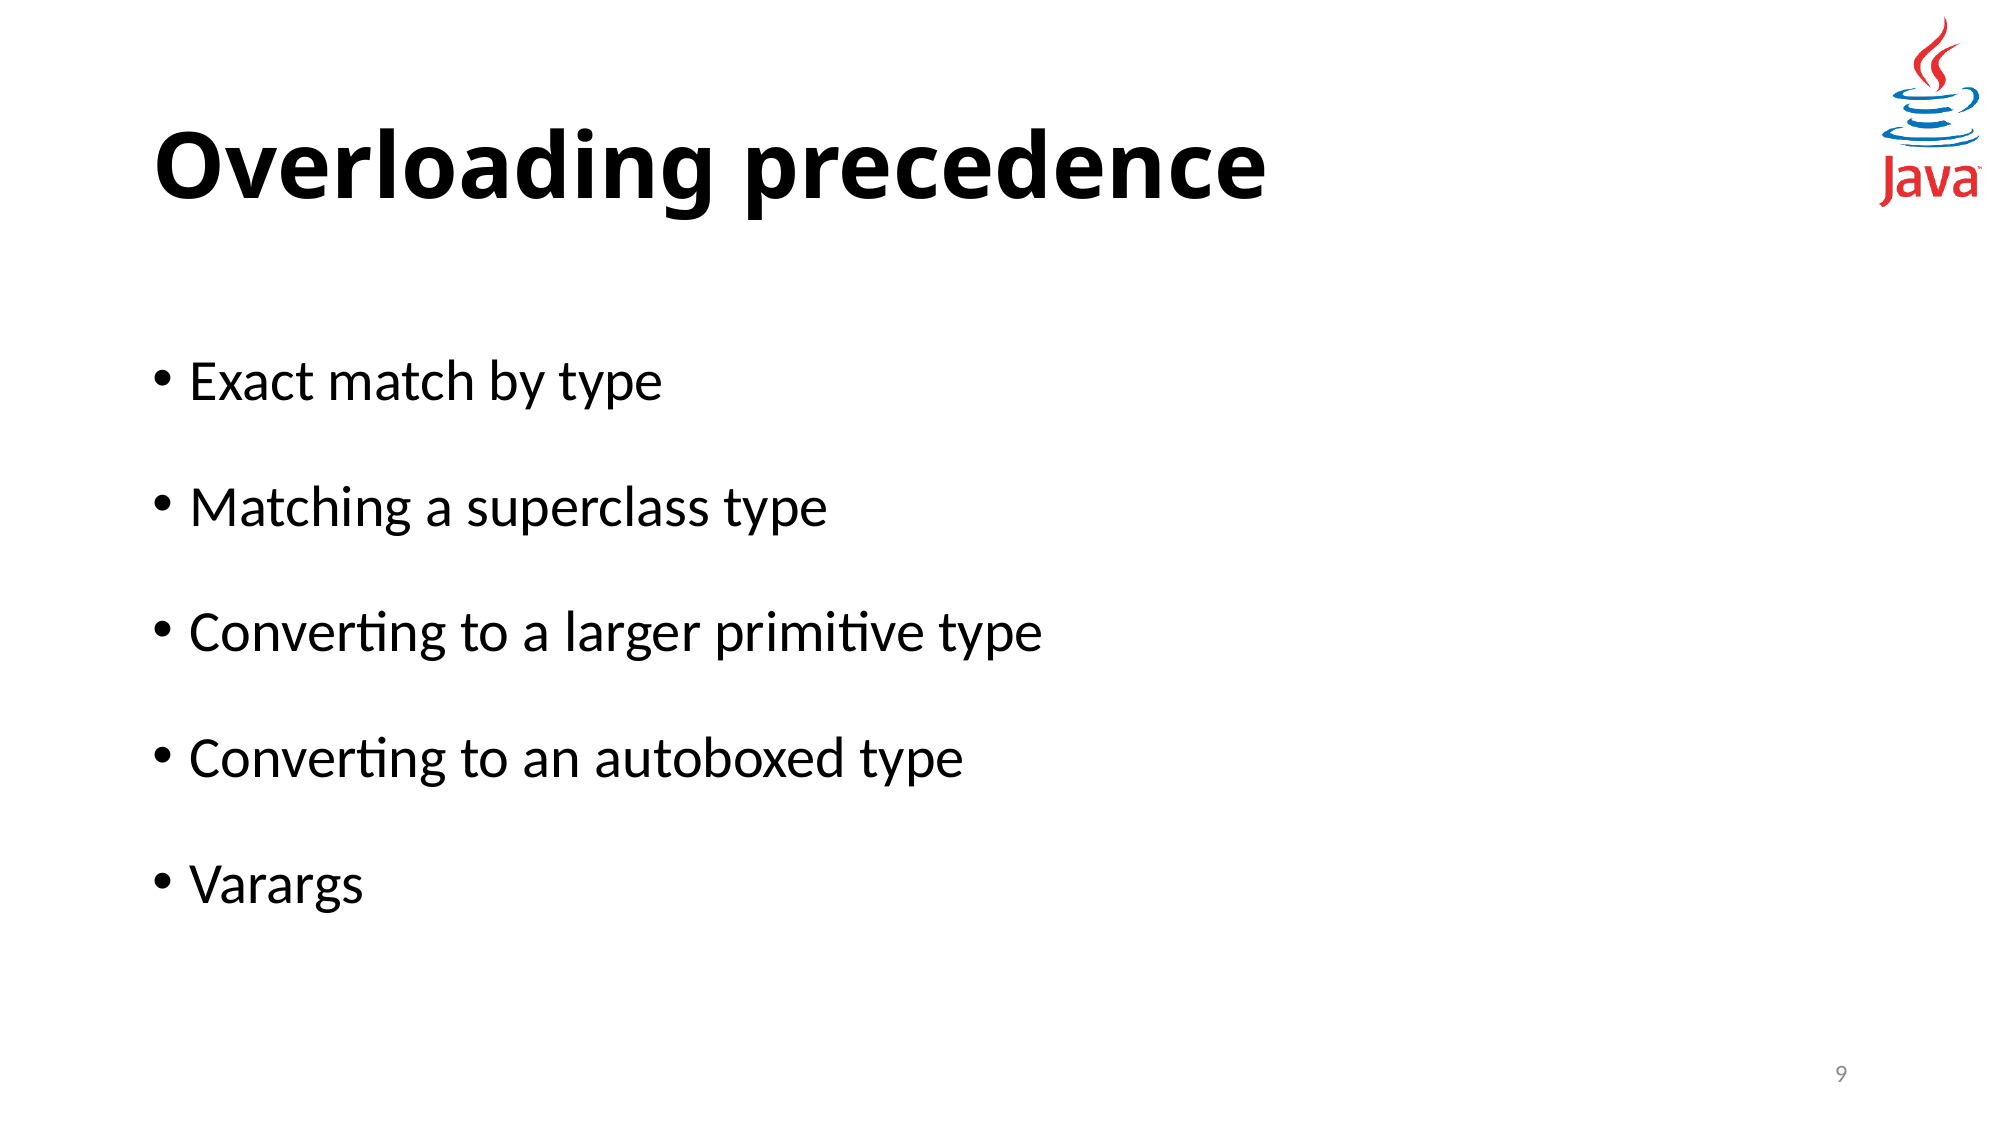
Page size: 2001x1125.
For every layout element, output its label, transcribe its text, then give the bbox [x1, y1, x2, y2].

list Exact match by type Matching a superclass type Converting to a larger primitive type Converting to an autoboxed type Varargs [137, 299, 1863, 1014]
title Overloading precedence [137, 59, 1863, 278]
picture [1879, 16, 1982, 207]
slide_number 9 [1412, 1042, 1863, 1103]
